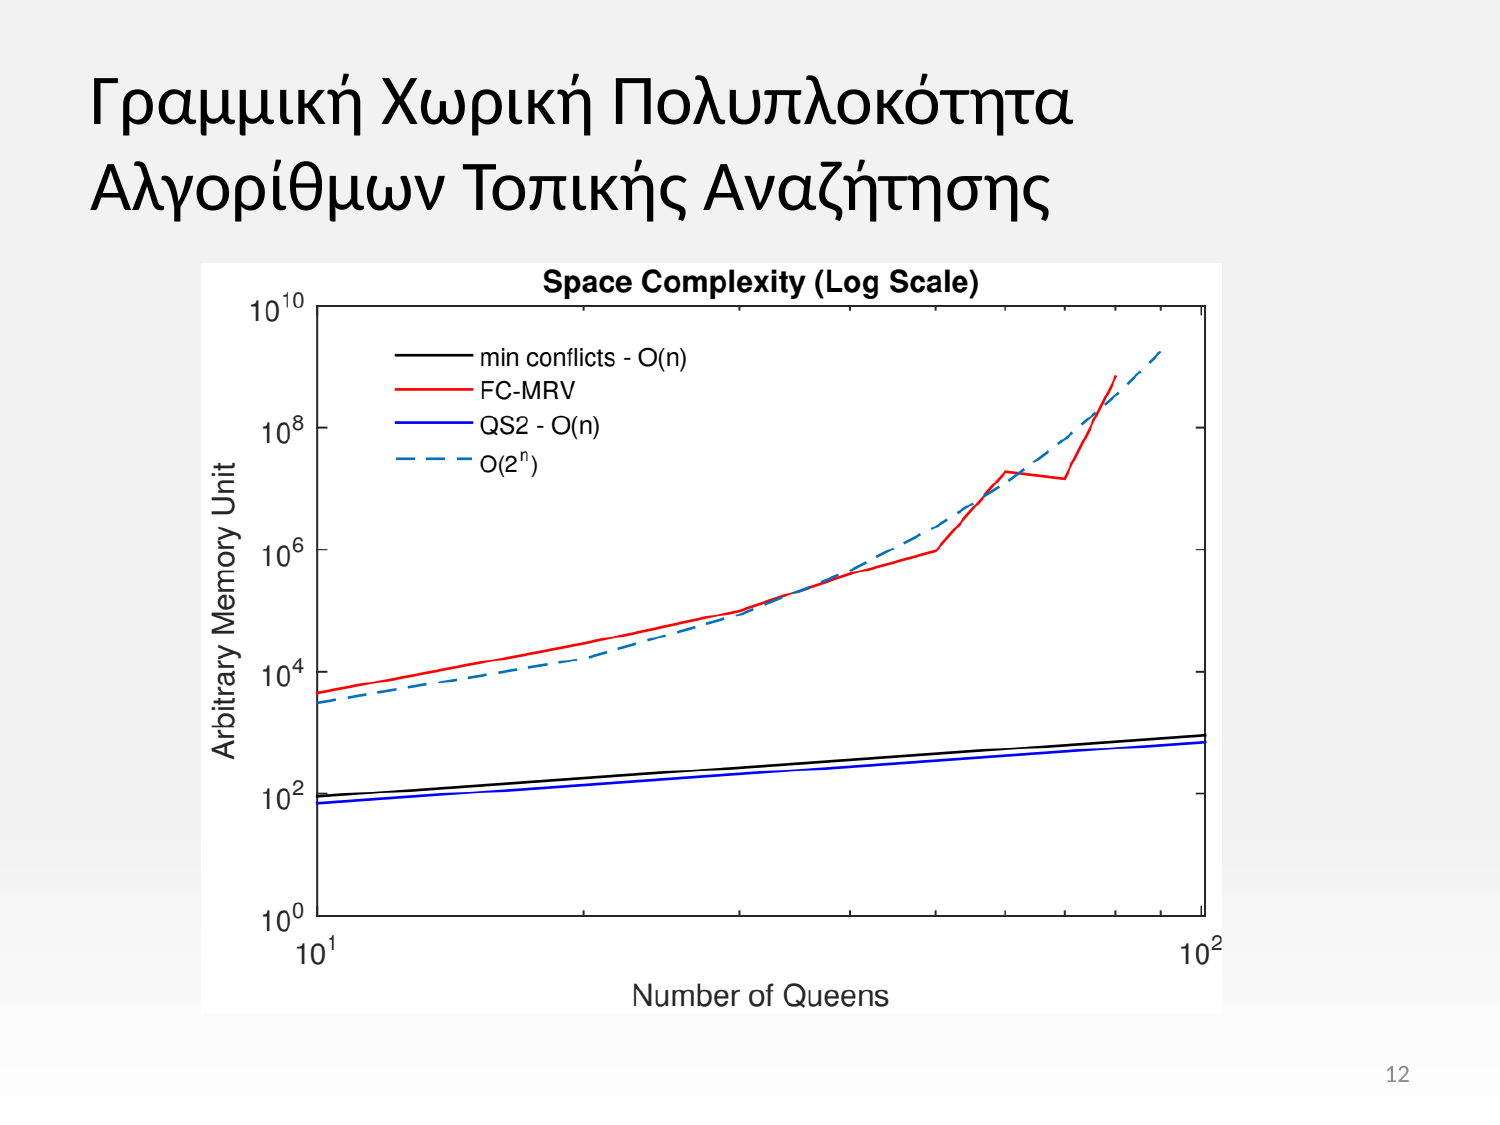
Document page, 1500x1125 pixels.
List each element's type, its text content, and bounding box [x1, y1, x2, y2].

picture [201, 262, 1223, 1013]
title Γραμμική Χωρική Πολυπλοκότητα Αλγορίθμων Τοπικής Αναζήτησης [75, 45, 1425, 233]
slide_number 12 [1074, 1042, 1425, 1103]
